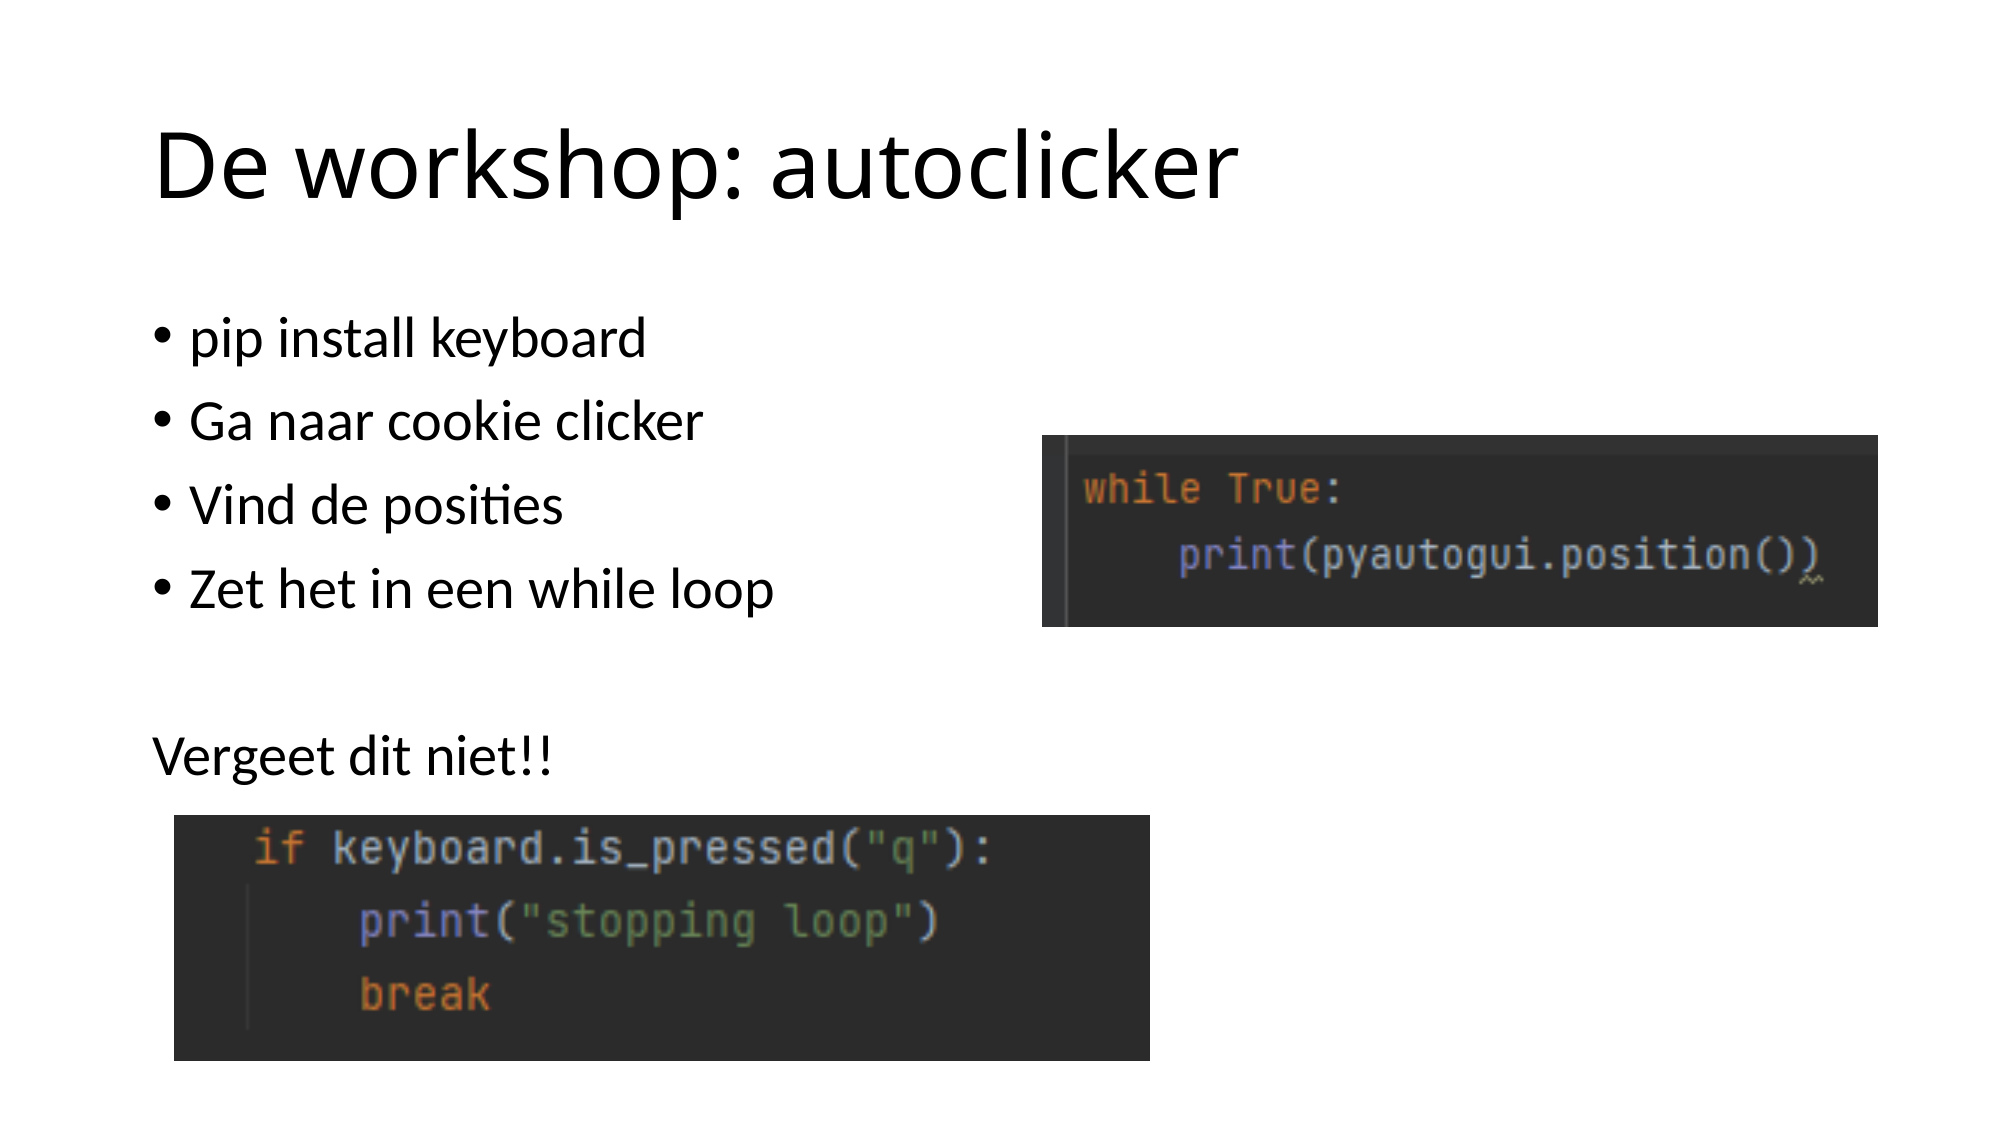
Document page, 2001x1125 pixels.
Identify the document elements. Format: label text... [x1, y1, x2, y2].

picture [174, 815, 1150, 1061]
list pip install keyboard Ga naar cookie clicker Vind de posities Zet het in een while loop Vergeet dit niet!! [137, 299, 1863, 1014]
title De workshop: autoclicker [137, 59, 1863, 278]
picture [1041, 435, 1878, 627]
